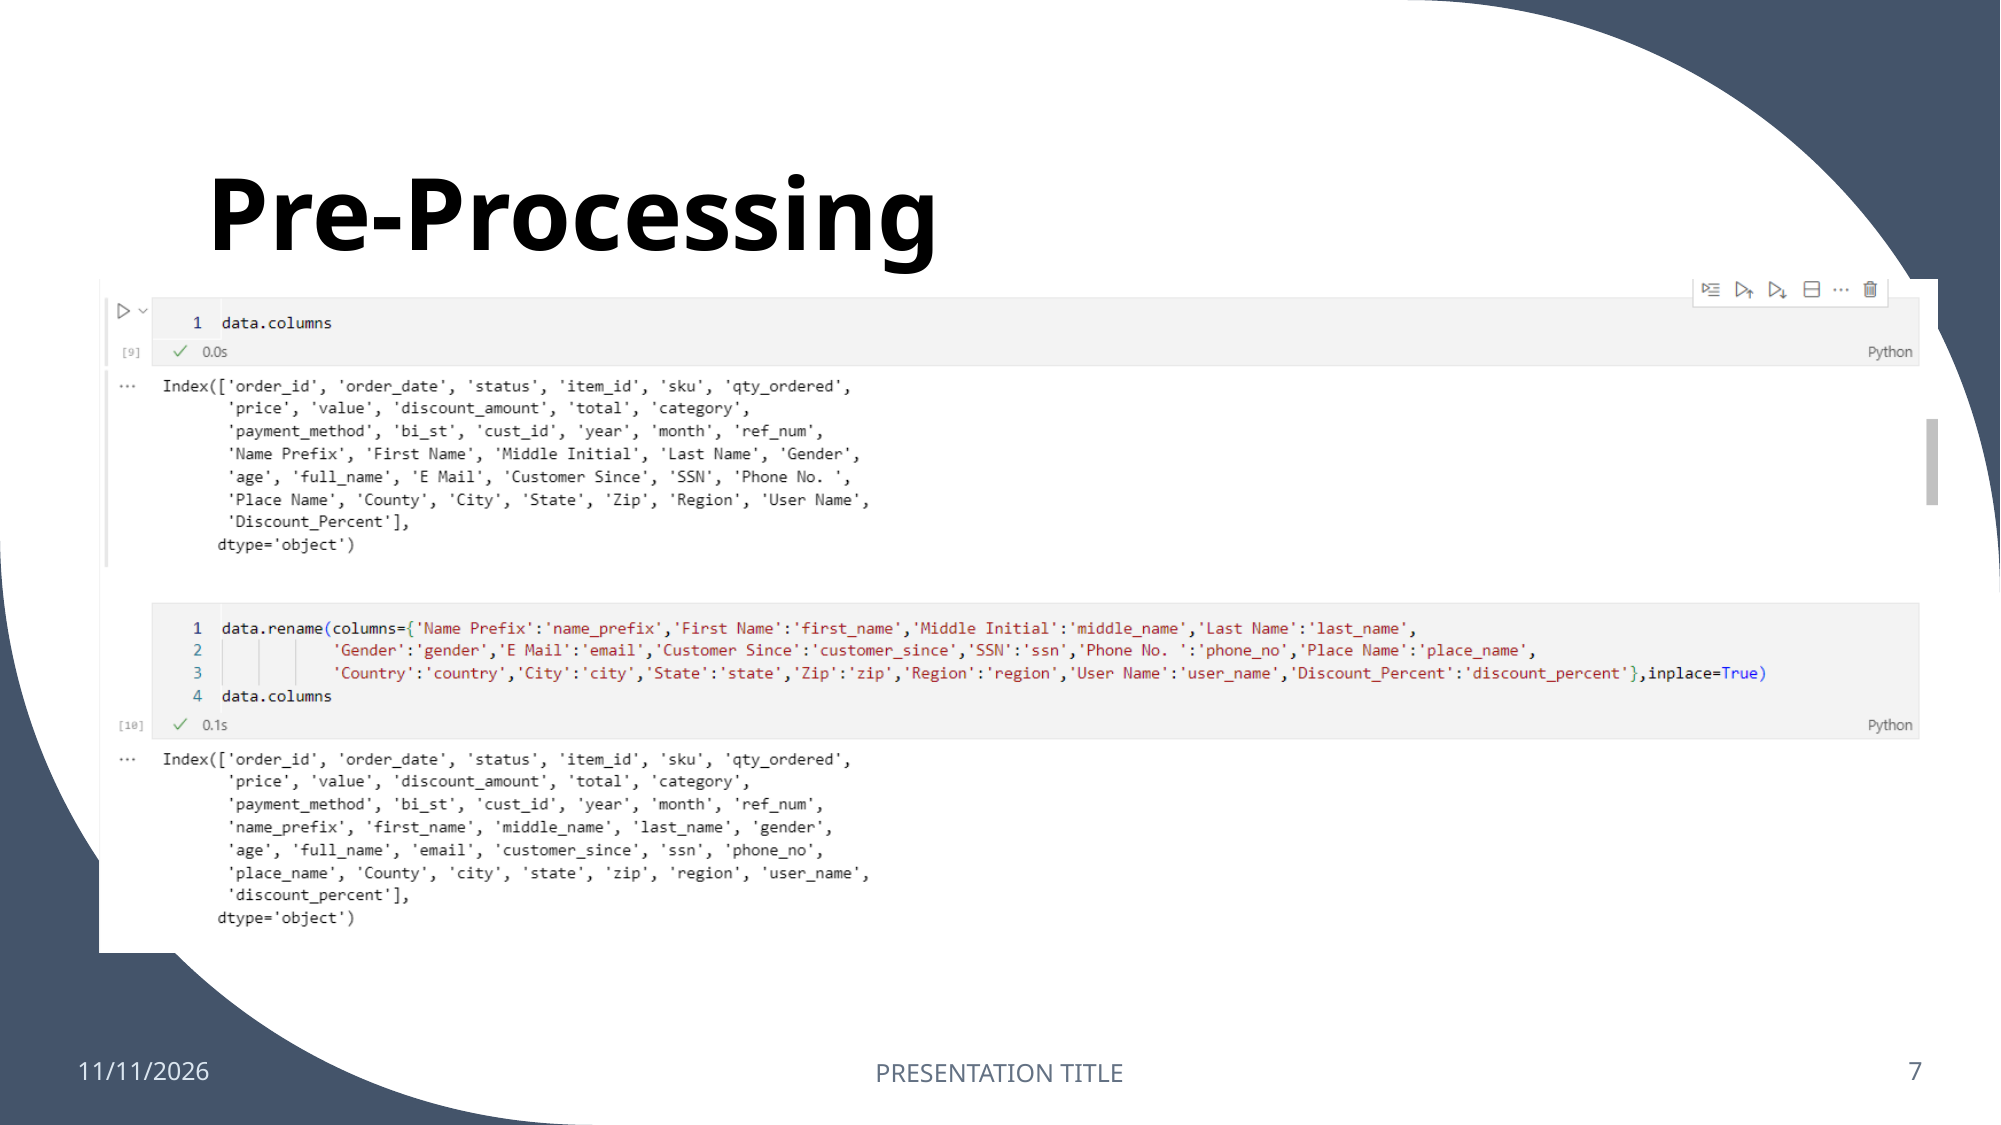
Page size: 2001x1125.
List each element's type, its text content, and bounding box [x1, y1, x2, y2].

footer PRESENTATION TITLE [662, 1042, 1338, 1103]
title Pre-Processing [191, 62, 1796, 279]
slide_number 7 [1665, 1042, 1938, 1103]
picture [99, 279, 1938, 953]
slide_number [62, 1042, 342, 1103]
